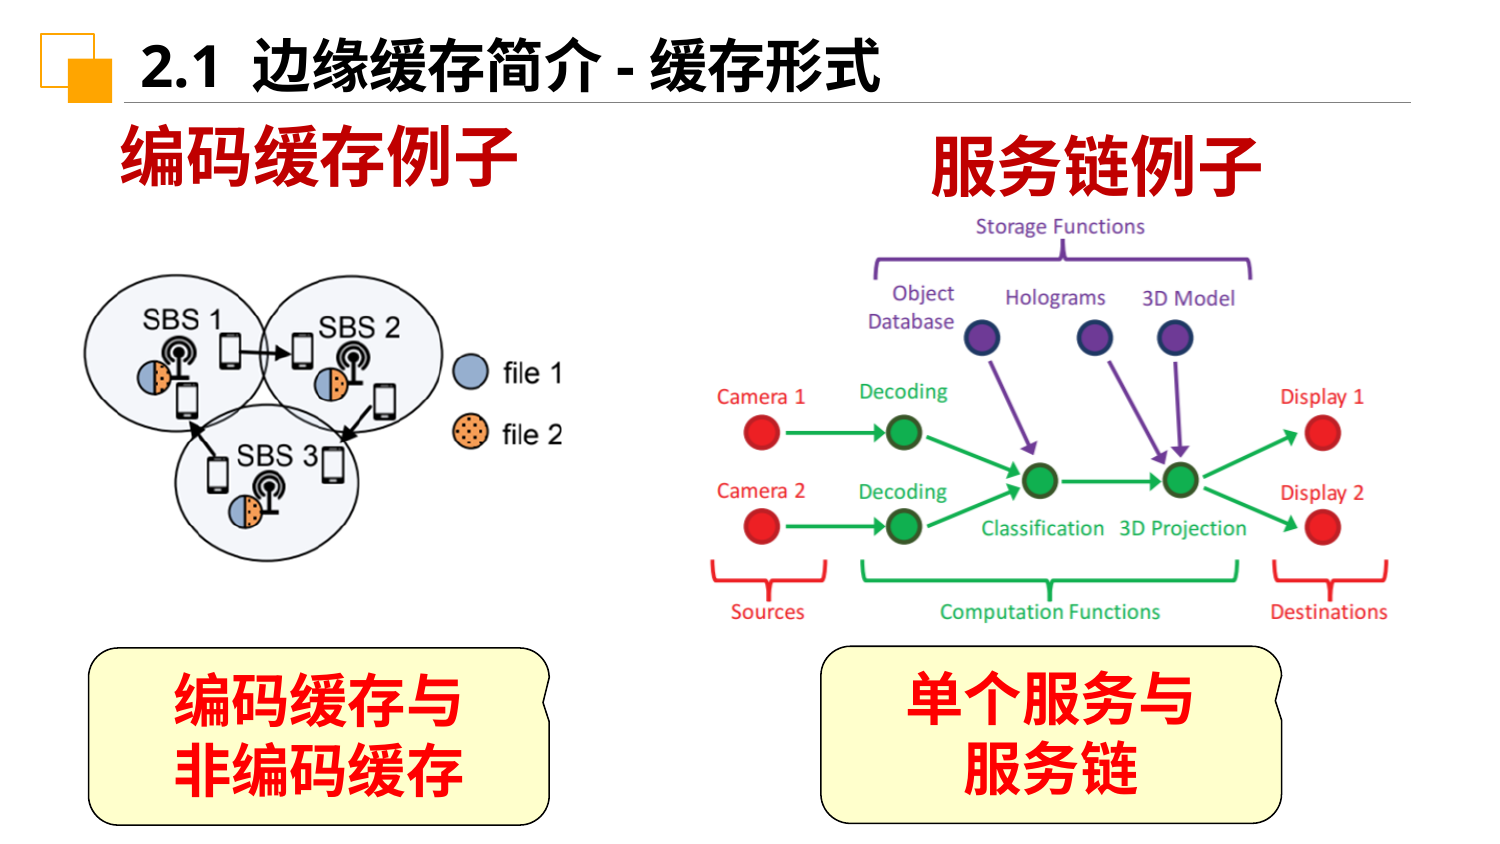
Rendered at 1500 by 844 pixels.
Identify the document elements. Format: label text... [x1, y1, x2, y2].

text_box 服务链例子 [915, 116, 1282, 195]
picture [37, 232, 641, 567]
text_box 编码缓存与 非编码缓存 [88, 647, 550, 826]
text_box 单个服务与 服务链 [820, 652, 1282, 824]
text_box 编码缓存例子 [105, 107, 590, 203]
picture [690, 197, 1439, 644]
text_box 2.1 边缘缓存简介-缓存形式 [140, 32, 928, 95]
